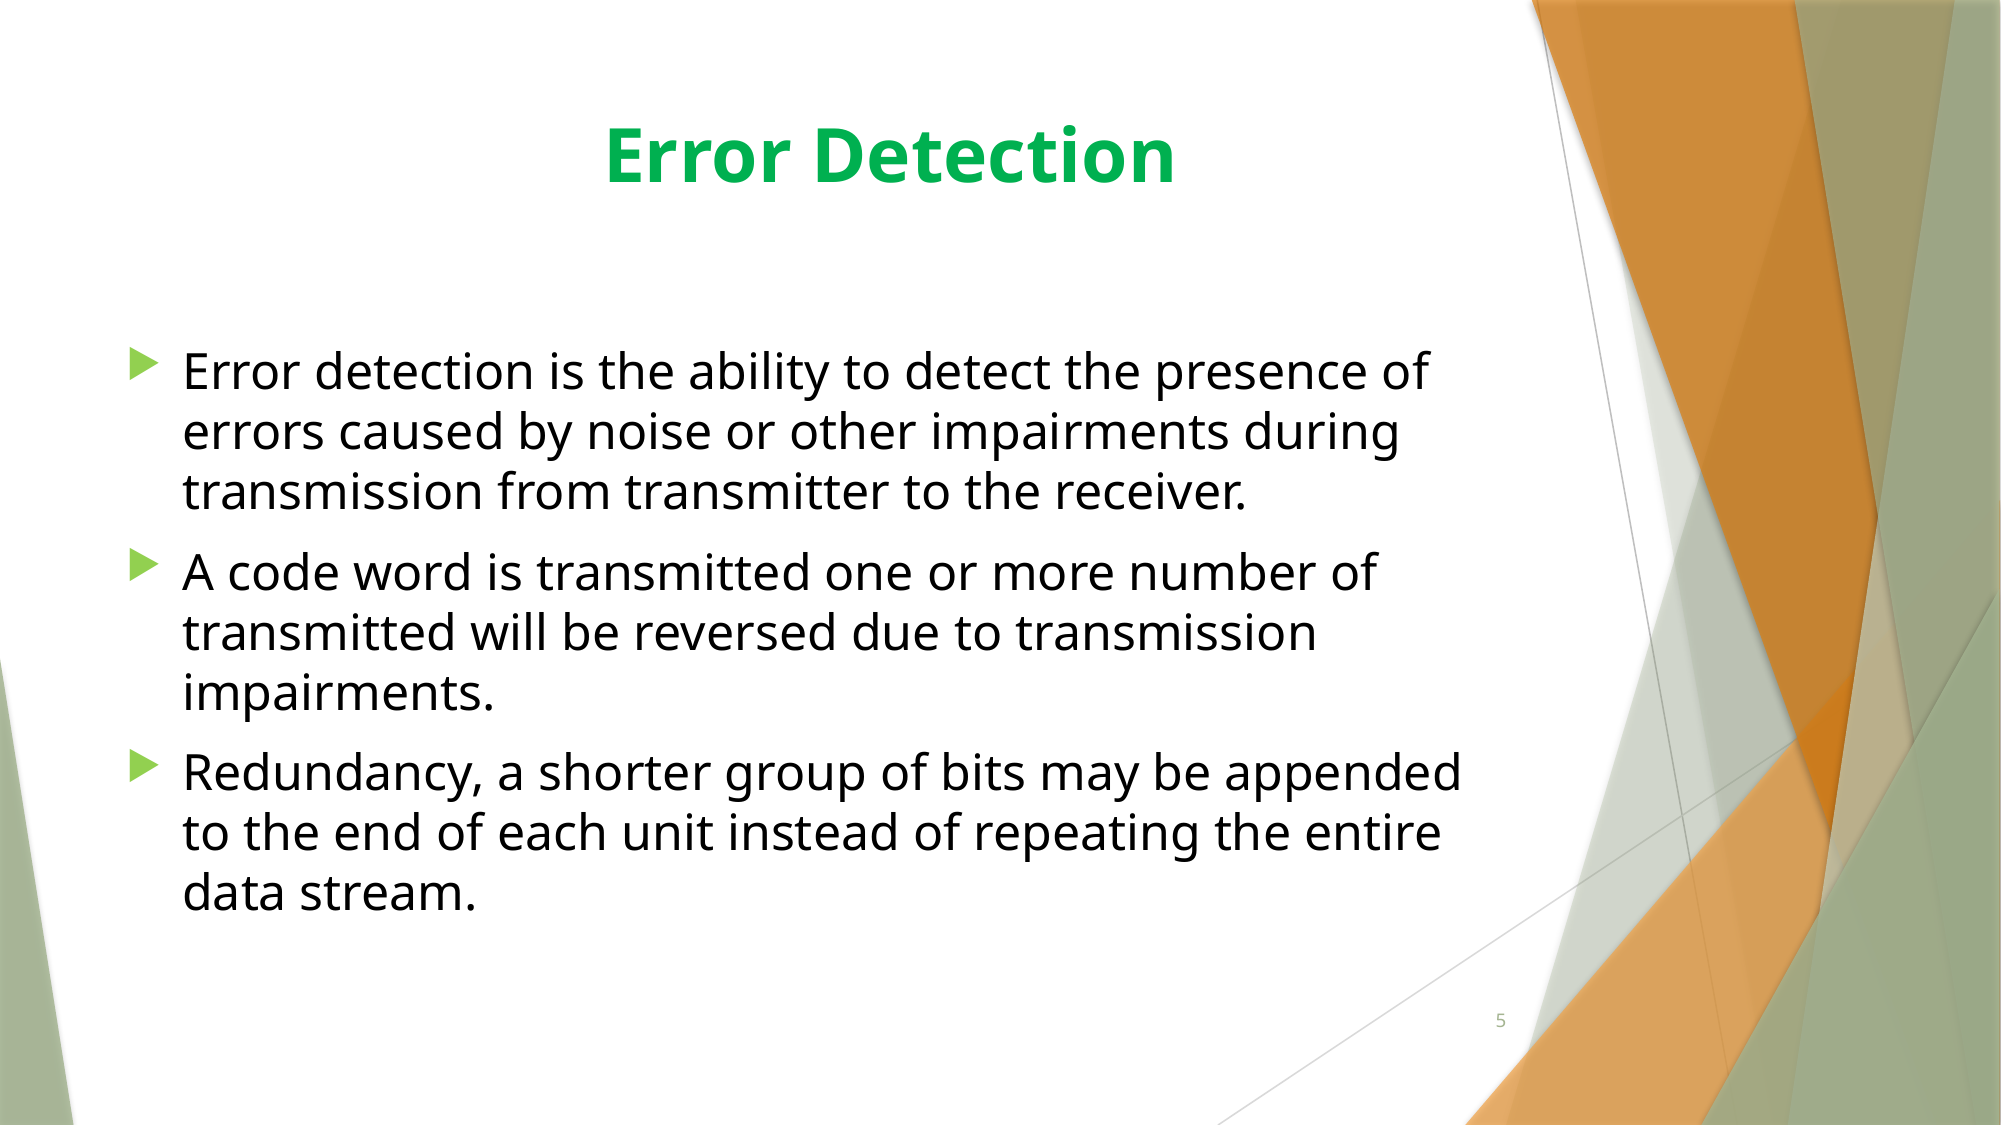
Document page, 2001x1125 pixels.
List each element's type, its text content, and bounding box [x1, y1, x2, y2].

list Error detection is the ability to detect the presence of errors caused by noise or other impairments during transmission from transmitter to the receiver. A code word is transmitted one or more number of transmitted will be reversed due to transmission impairments. Redundancy, a shorter group of bits may be appended to the end of each unit instead of repeating the entire data stream. [111, 265, 1522, 992]
title Error Detection [588, 99, 1522, 265]
slide_number 5 [1409, 991, 1522, 1051]
